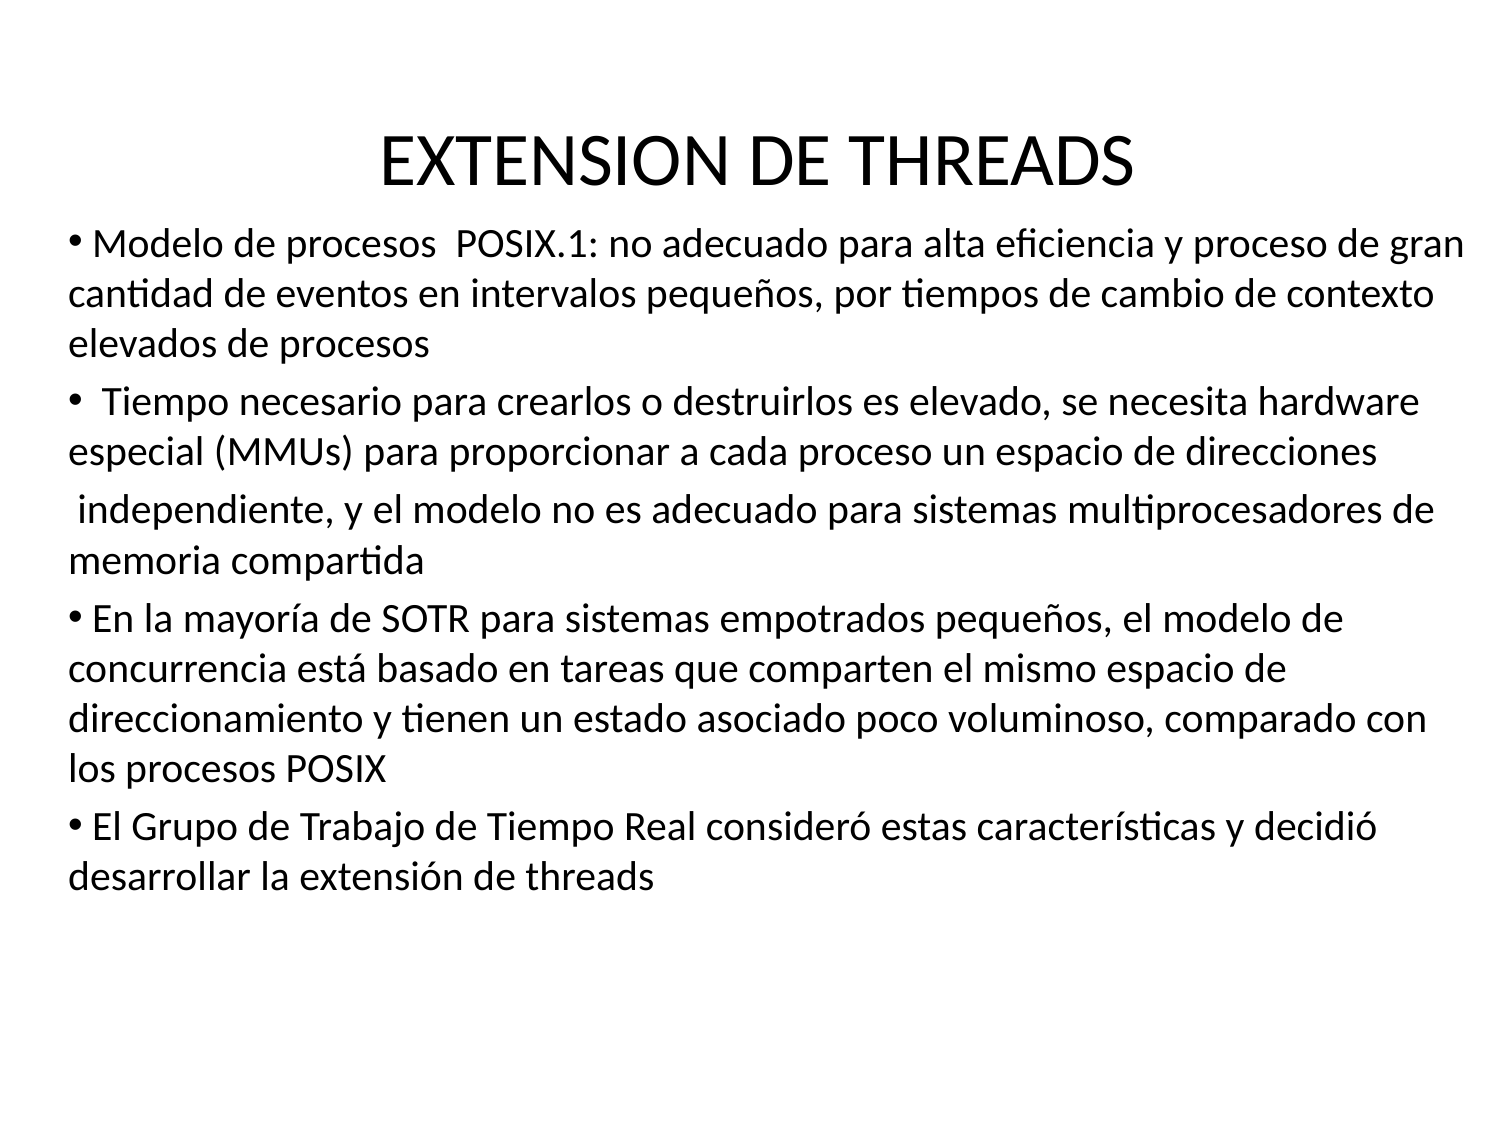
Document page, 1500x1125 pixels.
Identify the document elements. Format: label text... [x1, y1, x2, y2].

title EXTENSION DE THREADS [112, 101, 1388, 208]
subtitle Modelo de procesos POSIX.1: no adecuado para alta eficiencia y proceso de gran cantidad de eventos en intervalos pequeños, por tiempos de cambio de contexto elevados de procesos Tiempo necesario para crearlos o destruirlos es elevado, se necesita hardware especial (MMUs) para proporcionar a cada proceso un espacio de direcciones independiente, y el modelo no es adecuado para sistemas multiprocesadores de memoria compartida En la mayoría de SOTR para sistemas empotrados pequeños, el modelo de concurrencia está basado en tareas que comparten el mismo espacio de direccionamiento y tienen un estado asociado poco voluminoso, comparado con los procesos POSIX El Grupo de Trabajo de Tiempo Real consideró estas características y decidió desarrollar la extensión de threads [53, 208, 1500, 1035]
